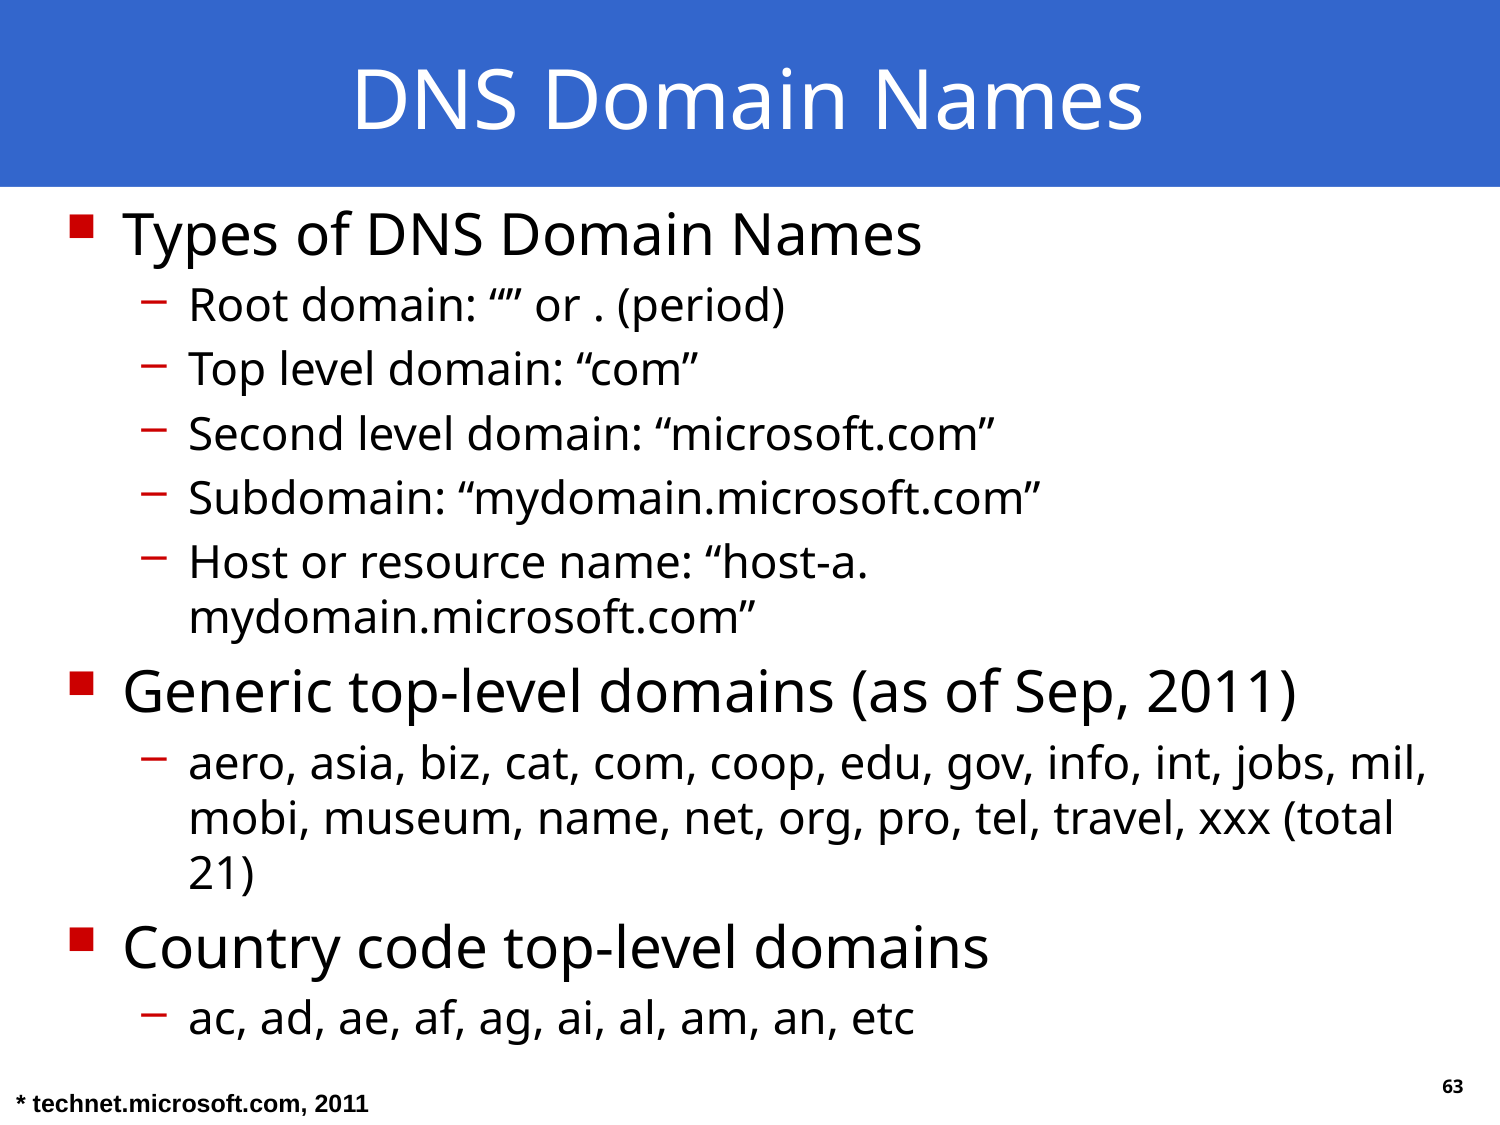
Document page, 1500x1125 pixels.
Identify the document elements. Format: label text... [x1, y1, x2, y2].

text_box * technet.microsoft.com, 2011 [1, 1079, 385, 1125]
title DNS Domain Names [51, 8, 1446, 184]
list Types of DNS Domain Names Root domain: “” or . (period) Top level domain: “com” Second level domain: “microsoft.com” Subdomain: “mydomain.microsoft.com” Host or resource name: “host-a. mydomain.microsoft.com” Generic top-level domains (as of Sep, 2011) aero, asia, biz, cat, com, coop, edu, gov, info, int, jobs, mil, mobi, museum, name, net, org, pro, tel, travel, xxx (total 21) Country code top-level domains ac, ad, ae, af, ag, ai, al, am, an, etc [51, 189, 1446, 1025]
